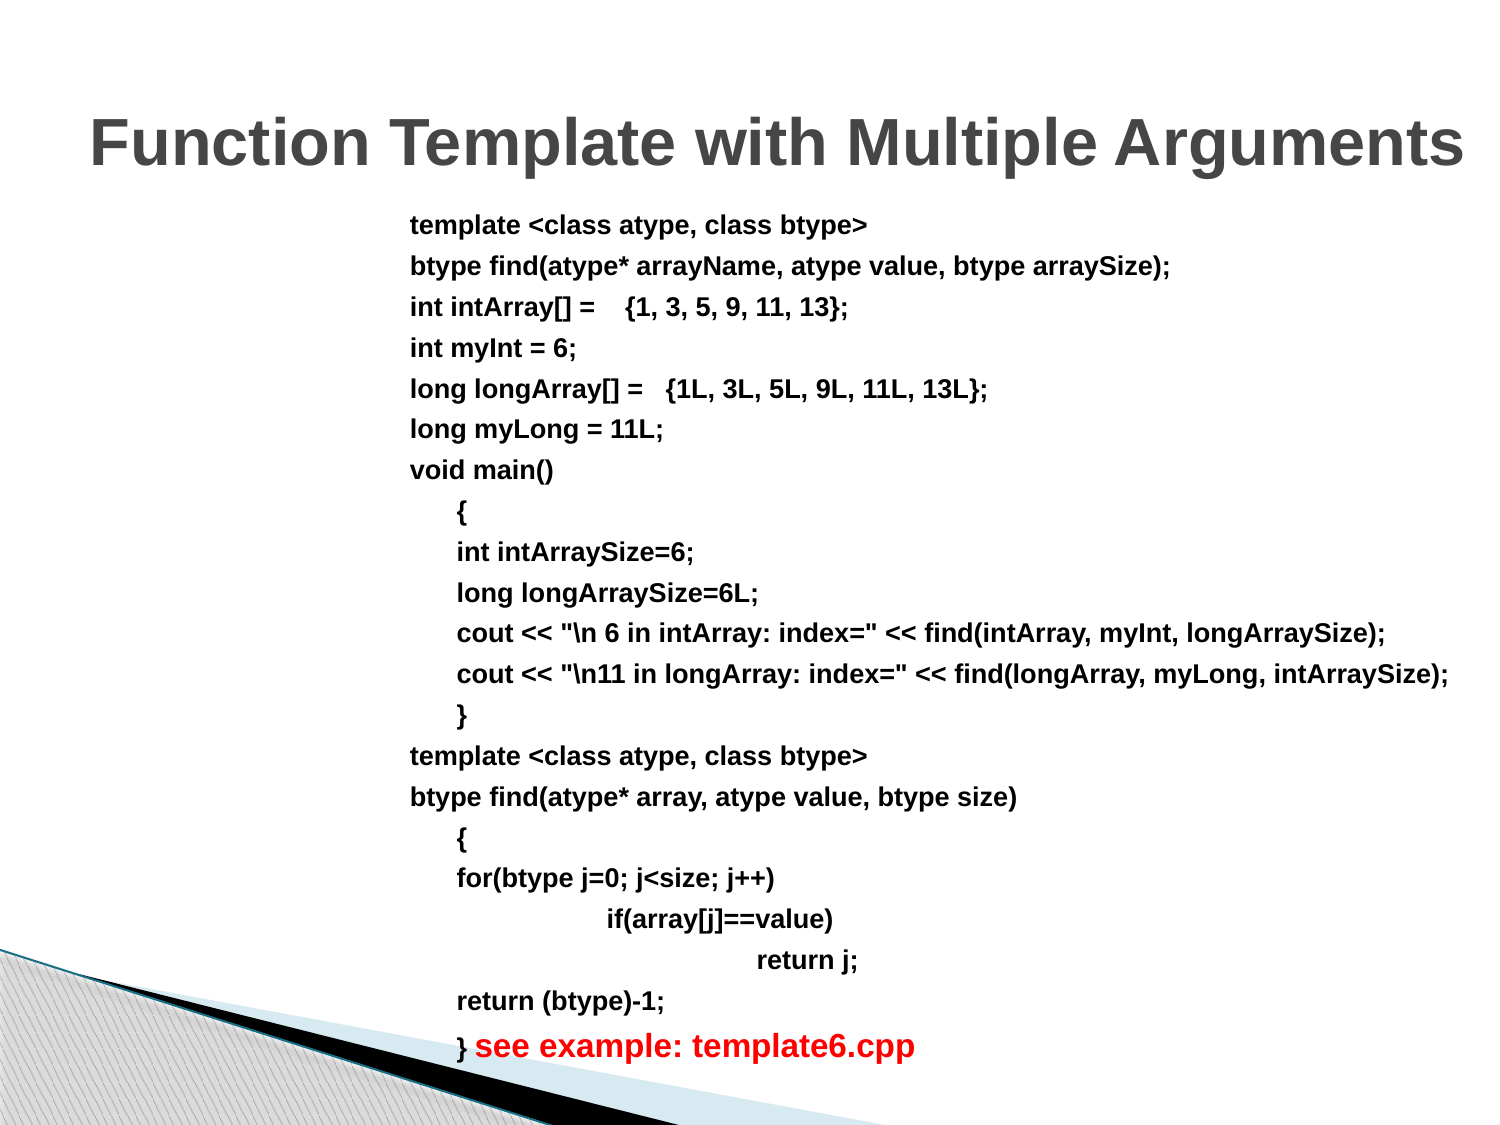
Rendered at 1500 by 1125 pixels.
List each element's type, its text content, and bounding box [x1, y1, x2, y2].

title Function Template with Multiple Arguments [75, 45, 1485, 233]
list template <class atype, class btype> btype find(atype* arrayName, atype value, btype arraySize); int intArray[] = {1, 3, 5, 9, 11, 13}; int myInt = 6; long longArray[] = {1L, 3L, 5L, 9L, 11L, 13L}; long myLong = 11L; void main() { int intArraySize=6; long longArraySize=6L; cout << "\n 6 in intArray: index=" << find(intArray, myInt, longArraySize); cout << "\n11 in longArray: index=" << find(longArray, myLong, intArraySize); } template <class atype, class btype> btype find(atype* array, atype value, btype size) { for(btype j=0; j<size; j++) if(array[j]==value) return j; return (btype)-1; } see example: template6.cpp [395, 200, 1485, 910]
